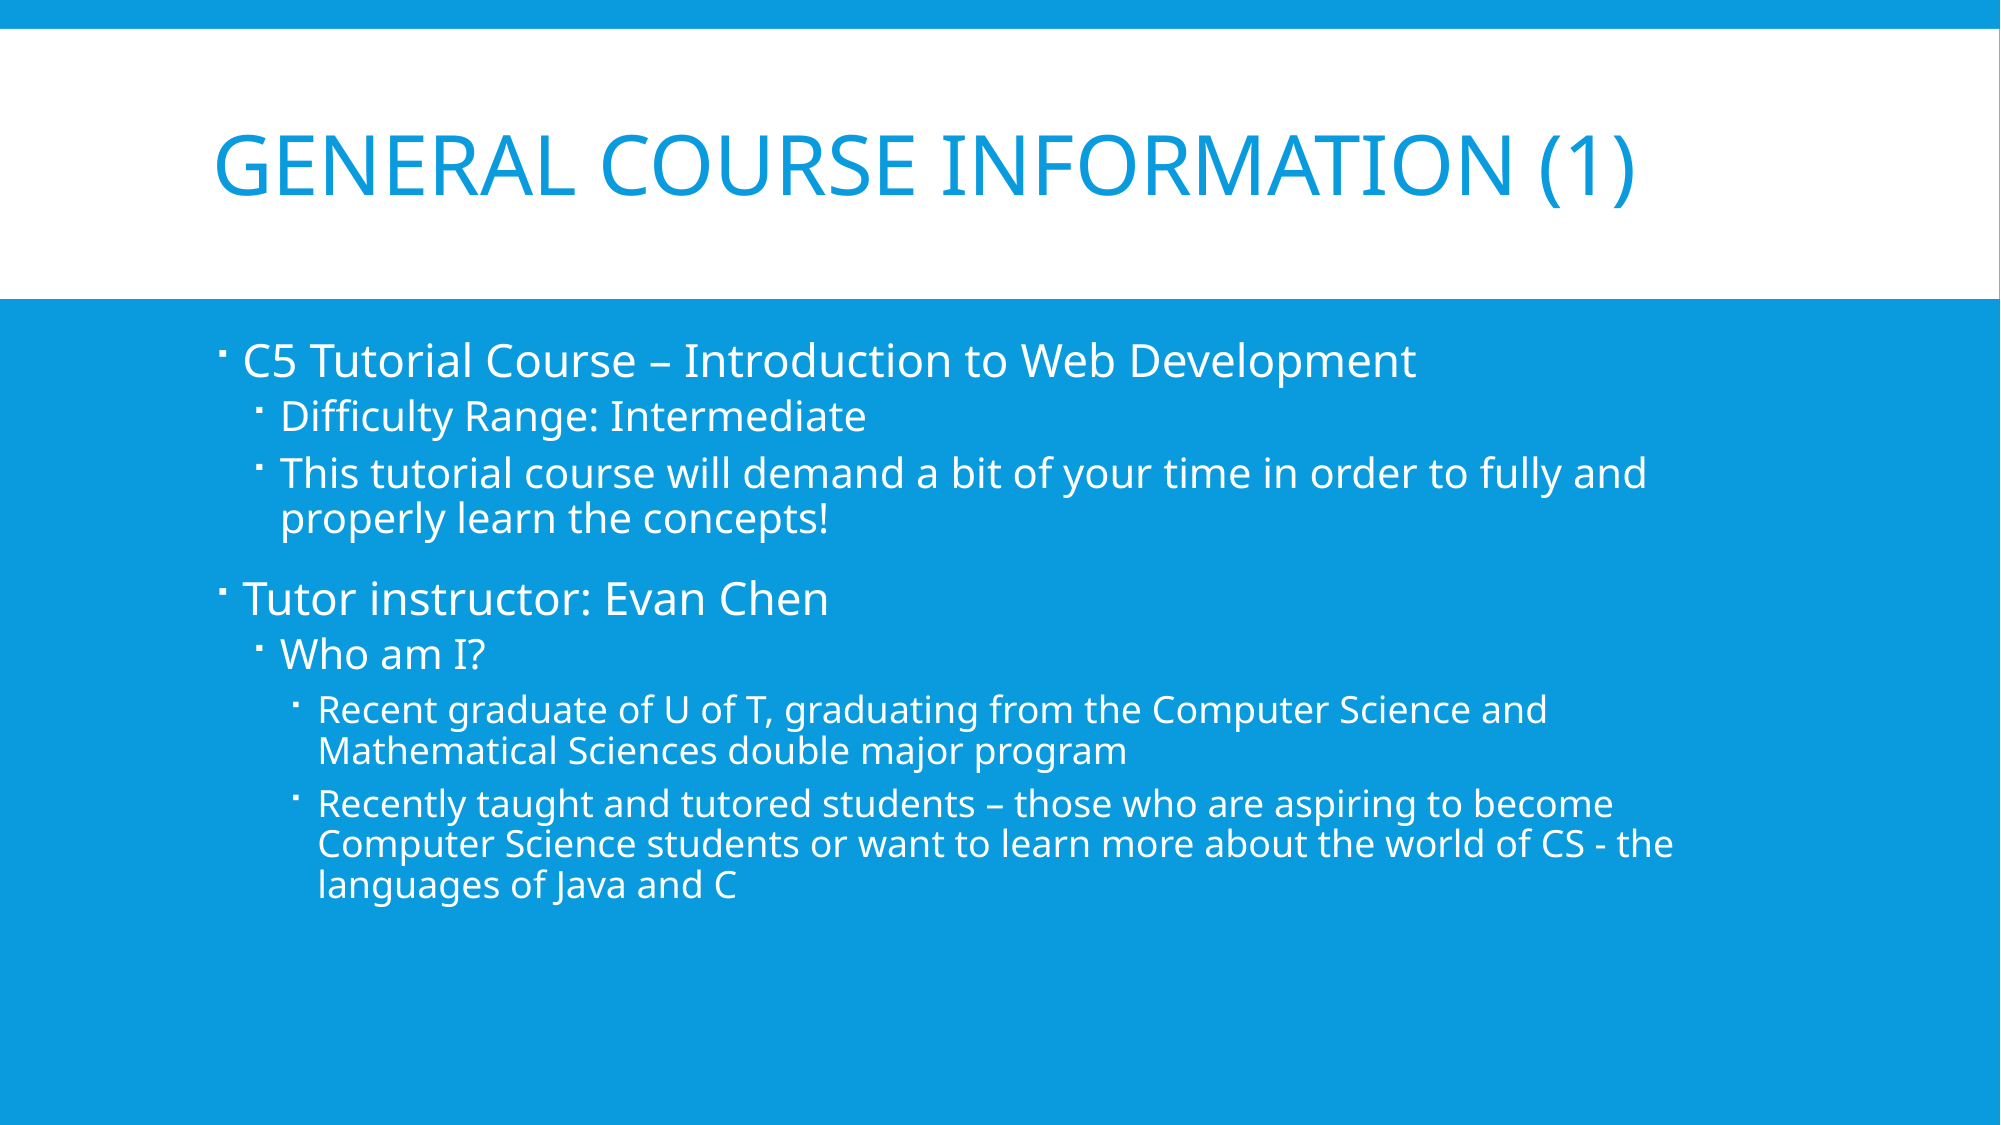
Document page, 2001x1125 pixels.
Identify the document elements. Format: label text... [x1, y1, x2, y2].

list C5 Tutorial Course – Introduction to Web Development Difficulty Range: Intermediate This tutorial course will demand a bit of your time in order to fully and properly learn the concepts! Tutor instructor: Evan Chen Who am I? Recent graduate of U of T, graduating from the Computer Science and Mathematical Sciences double major program Recently taught and tutored students – those who are aspiring to become Computer Science students or want to learn more about the world of CS - the languages of Java and C [197, 329, 1803, 1020]
title General Course Information (1) [197, 46, 1803, 295]
